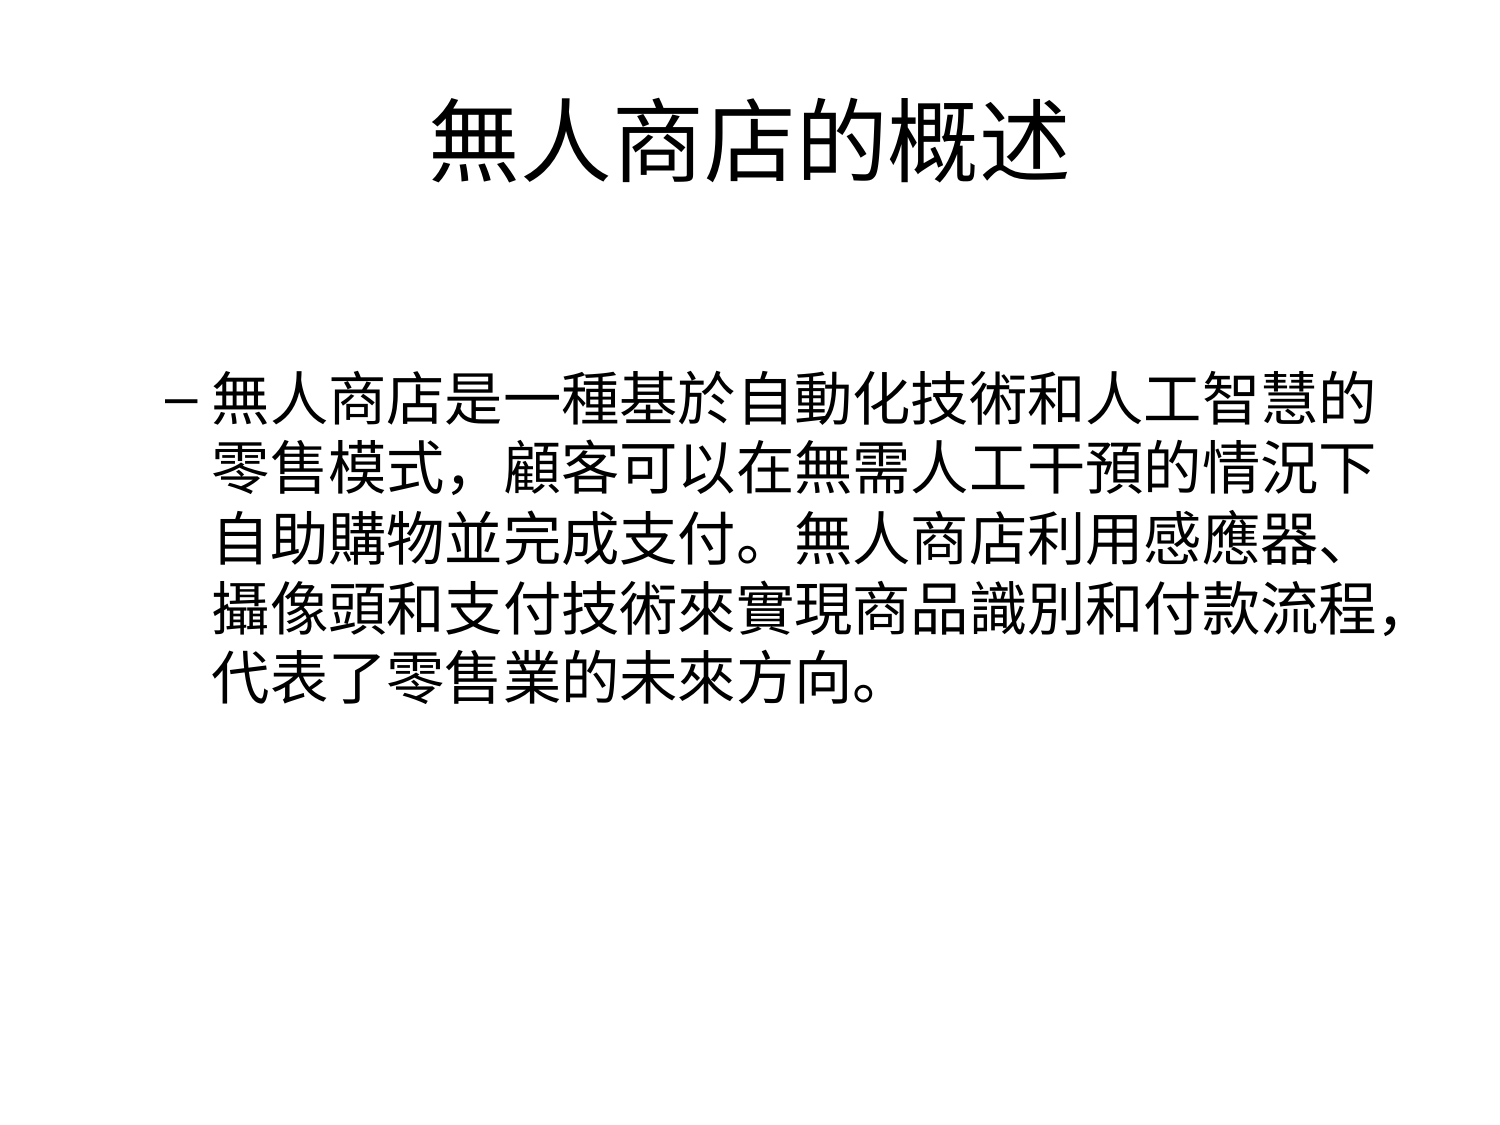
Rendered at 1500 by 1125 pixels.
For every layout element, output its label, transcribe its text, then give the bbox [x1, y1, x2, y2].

title 無人商店的概述 [75, 45, 1425, 233]
list 無人商店是一種基於自動化技術和人工智慧的零售模式，顧客可以在無需人工干預的情況下自助購物並完成支付。無人商店利用感應器、攝像頭和支付技術來實現商品識別和付款流程，代表了零售業的未來方向。 [75, 262, 1425, 1005]
